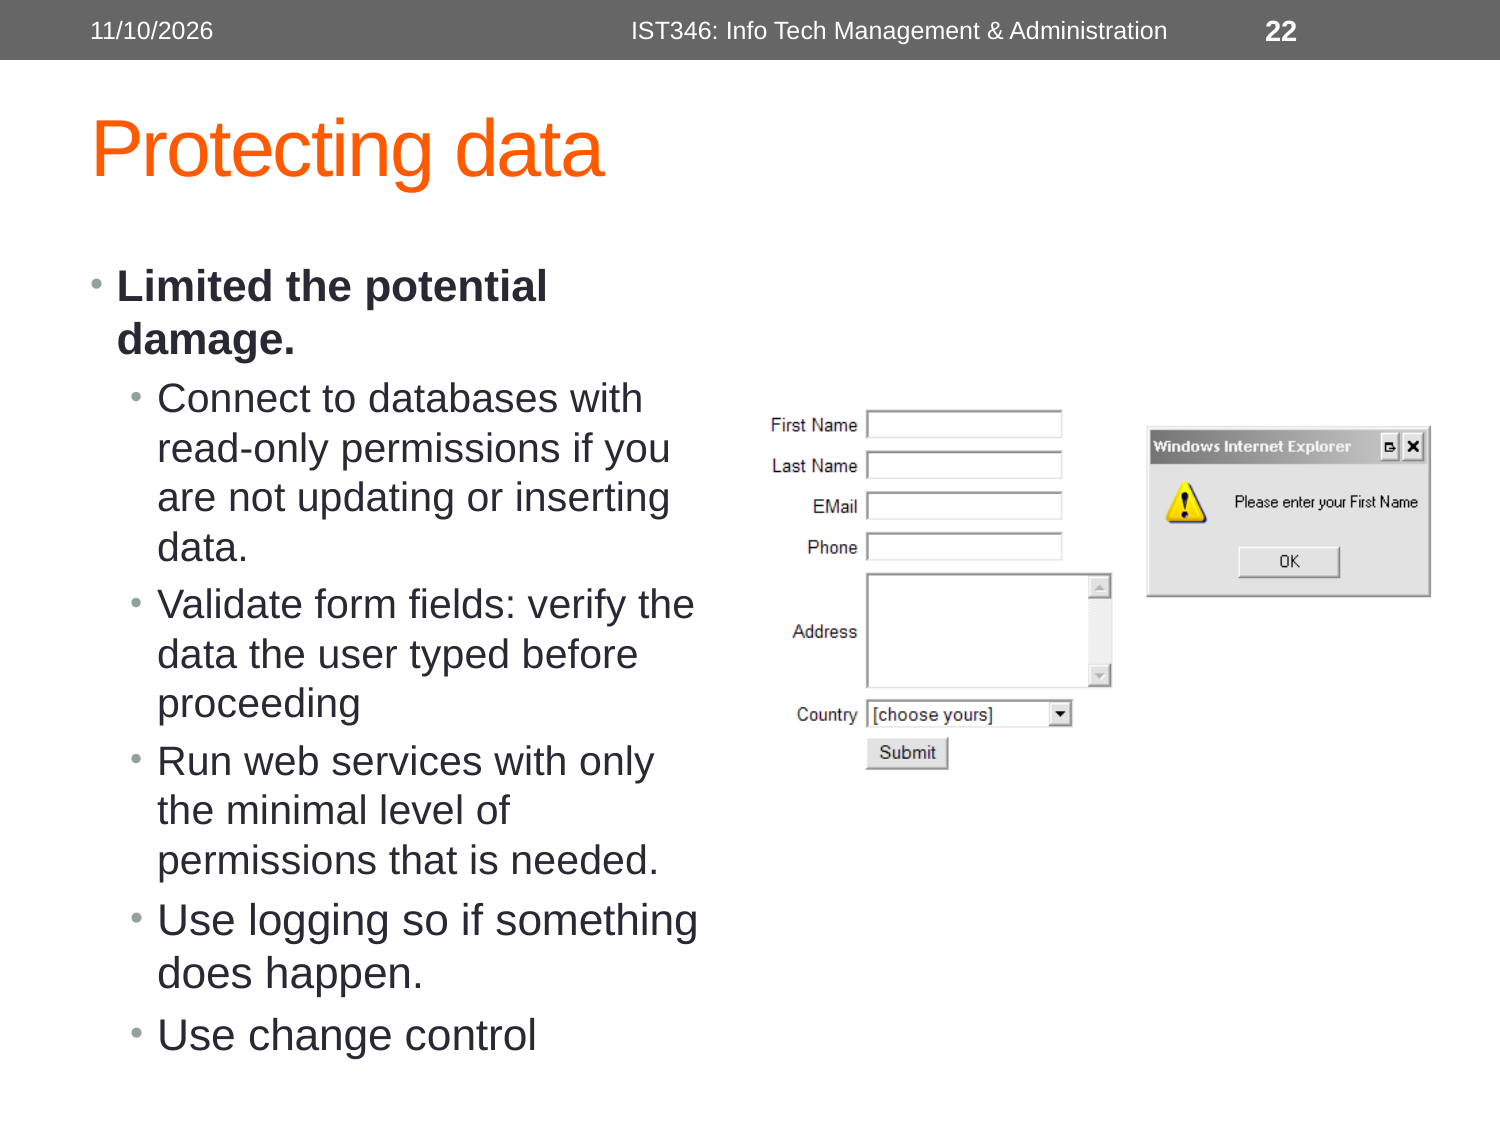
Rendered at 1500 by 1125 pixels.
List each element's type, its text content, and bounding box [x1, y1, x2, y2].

footer IST346: Info Tech Management & Administration [562, 3, 1238, 57]
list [759, 399, 1484, 778]
slide_number 22 [1250, 3, 1425, 57]
title Protecting data [75, 87, 1425, 200]
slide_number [75, 3, 550, 57]
list Limited the potential damage. Connect to databases with read-only permissions if you are not updating or inserting data. Validate form fields: verify the data the user typed before proceeding Run web services with only the minimal level of permissions that is needed. Use logging so if something does happen. Use change control [75, 249, 738, 1075]
